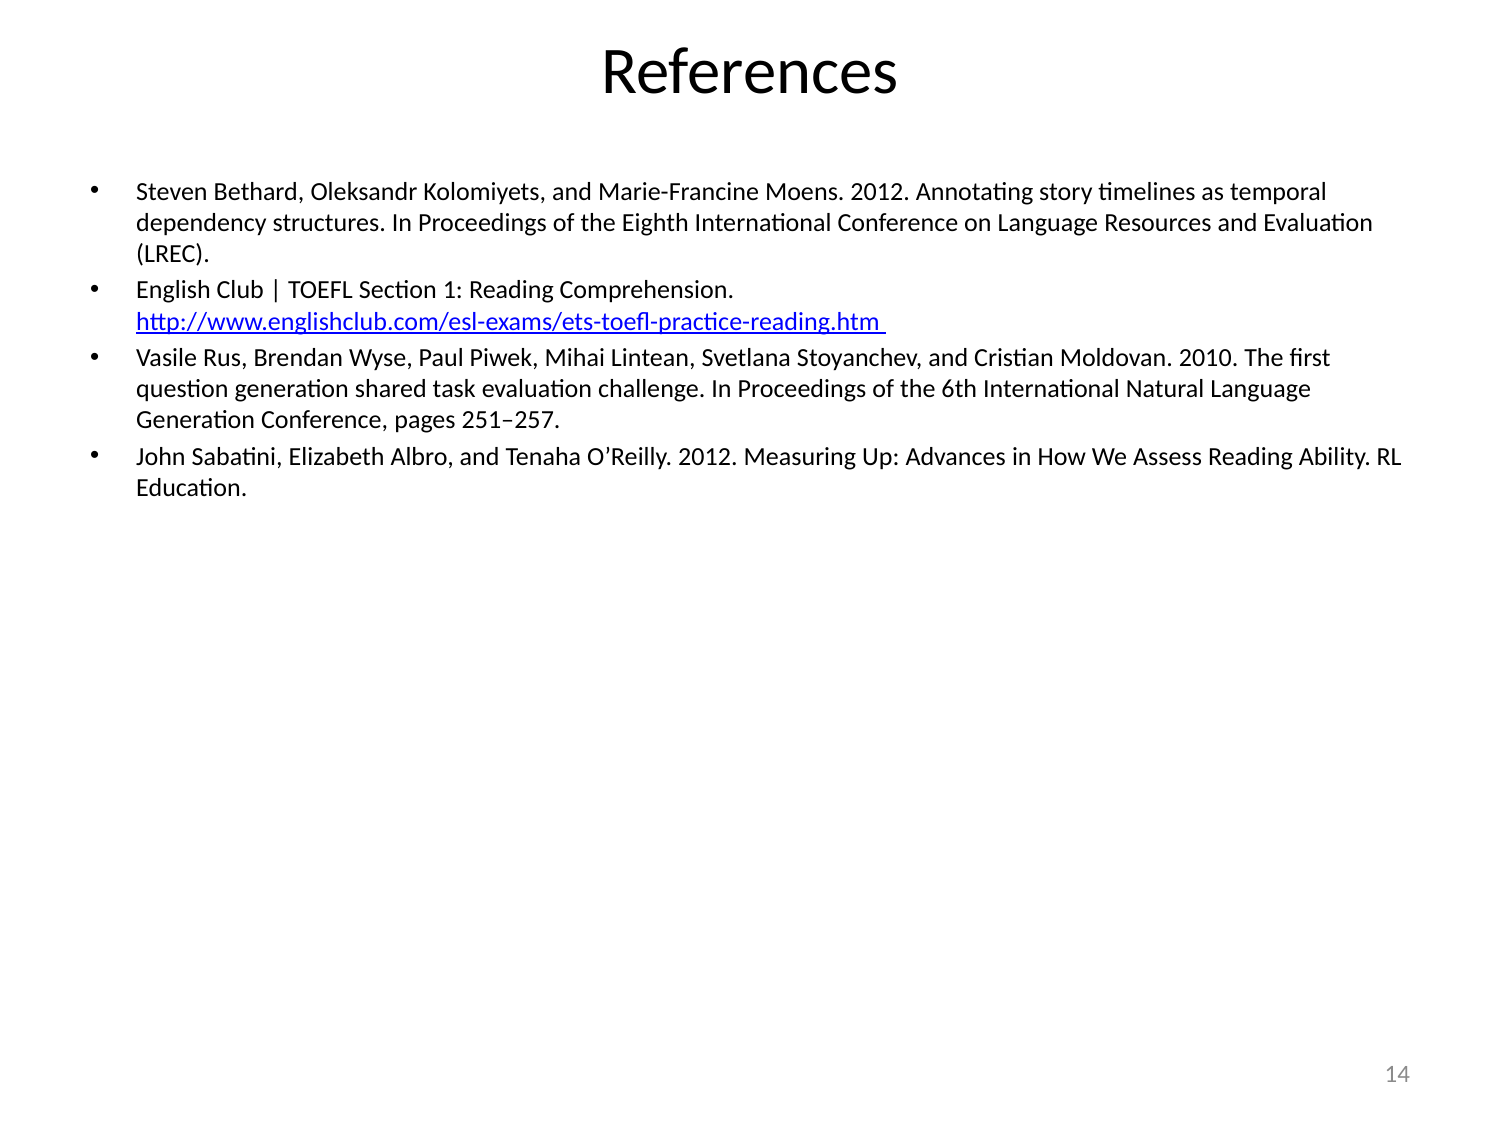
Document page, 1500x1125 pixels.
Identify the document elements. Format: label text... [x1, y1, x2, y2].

list Steven Bethard, Oleksandr Kolomiyets, and Marie-Francine Moens. 2012. Annotating story timelines as temporal dependency structures. In Proceedings of the Eighth International Conference on Language Resources and Evaluation (LREC). English Club | TOEFL Section 1: Reading Comprehension. http://www.englishclub.com/esl-exams/ets-toefl-practice-reading.htm Vasile Rus, Brendan Wyse, Paul Piwek, Mihai Lintean, Svetlana Stoyanchev, and Cristian Moldovan. 2010. The first question generation shared task evaluation challenge. In Proceedings of the 6th International Natural Language Generation Conference, pages 251–257. John Sabatini, Elizabeth Albro, and Tenaha O’Reilly. 2012. Measuring Up: Advances in How We Assess Reading Ability. RL Education. [75, 166, 1425, 516]
title References [75, 7, 1425, 126]
slide_number 14 [1074, 1042, 1425, 1103]
